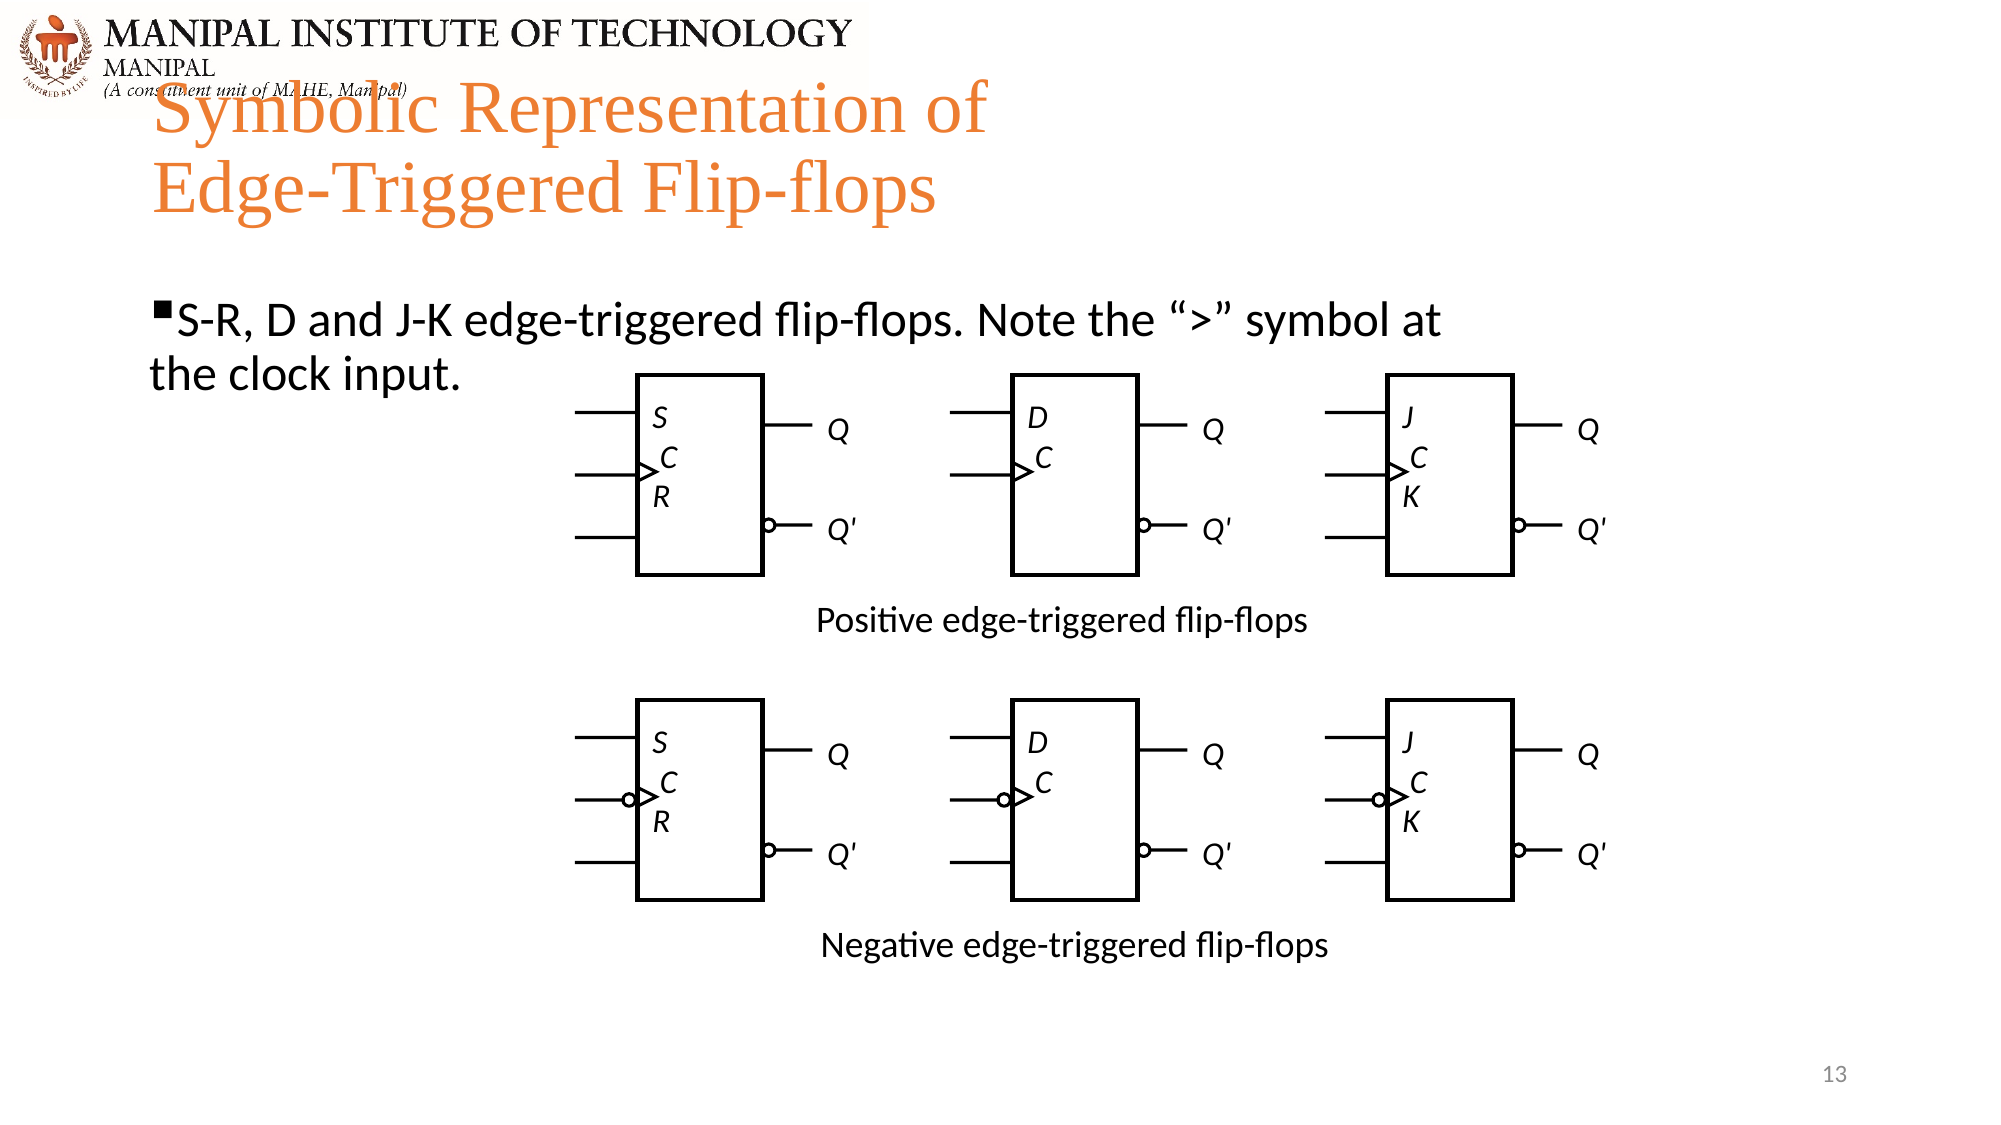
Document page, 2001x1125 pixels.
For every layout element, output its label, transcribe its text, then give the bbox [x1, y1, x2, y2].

text_box S-R, D and J-K edge-triggered flip-flops. Note the “>” symbol at the clock input. [134, 285, 1525, 409]
text_box Positive edge-triggered flip-flops [762, 587, 1363, 648]
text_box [949, 699, 1263, 900]
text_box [1324, 699, 1638, 900]
slide_number 13 [1412, 1042, 1863, 1103]
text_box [574, 699, 888, 900]
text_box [574, 374, 888, 575]
text_box Negative edge-triggered flip-flops [774, 912, 1375, 973]
title Symbolic Representation of Edge-Triggered Flip-flops [137, 59, 1863, 278]
picture [0, 2, 869, 119]
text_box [1324, 374, 1638, 575]
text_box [949, 374, 1263, 575]
